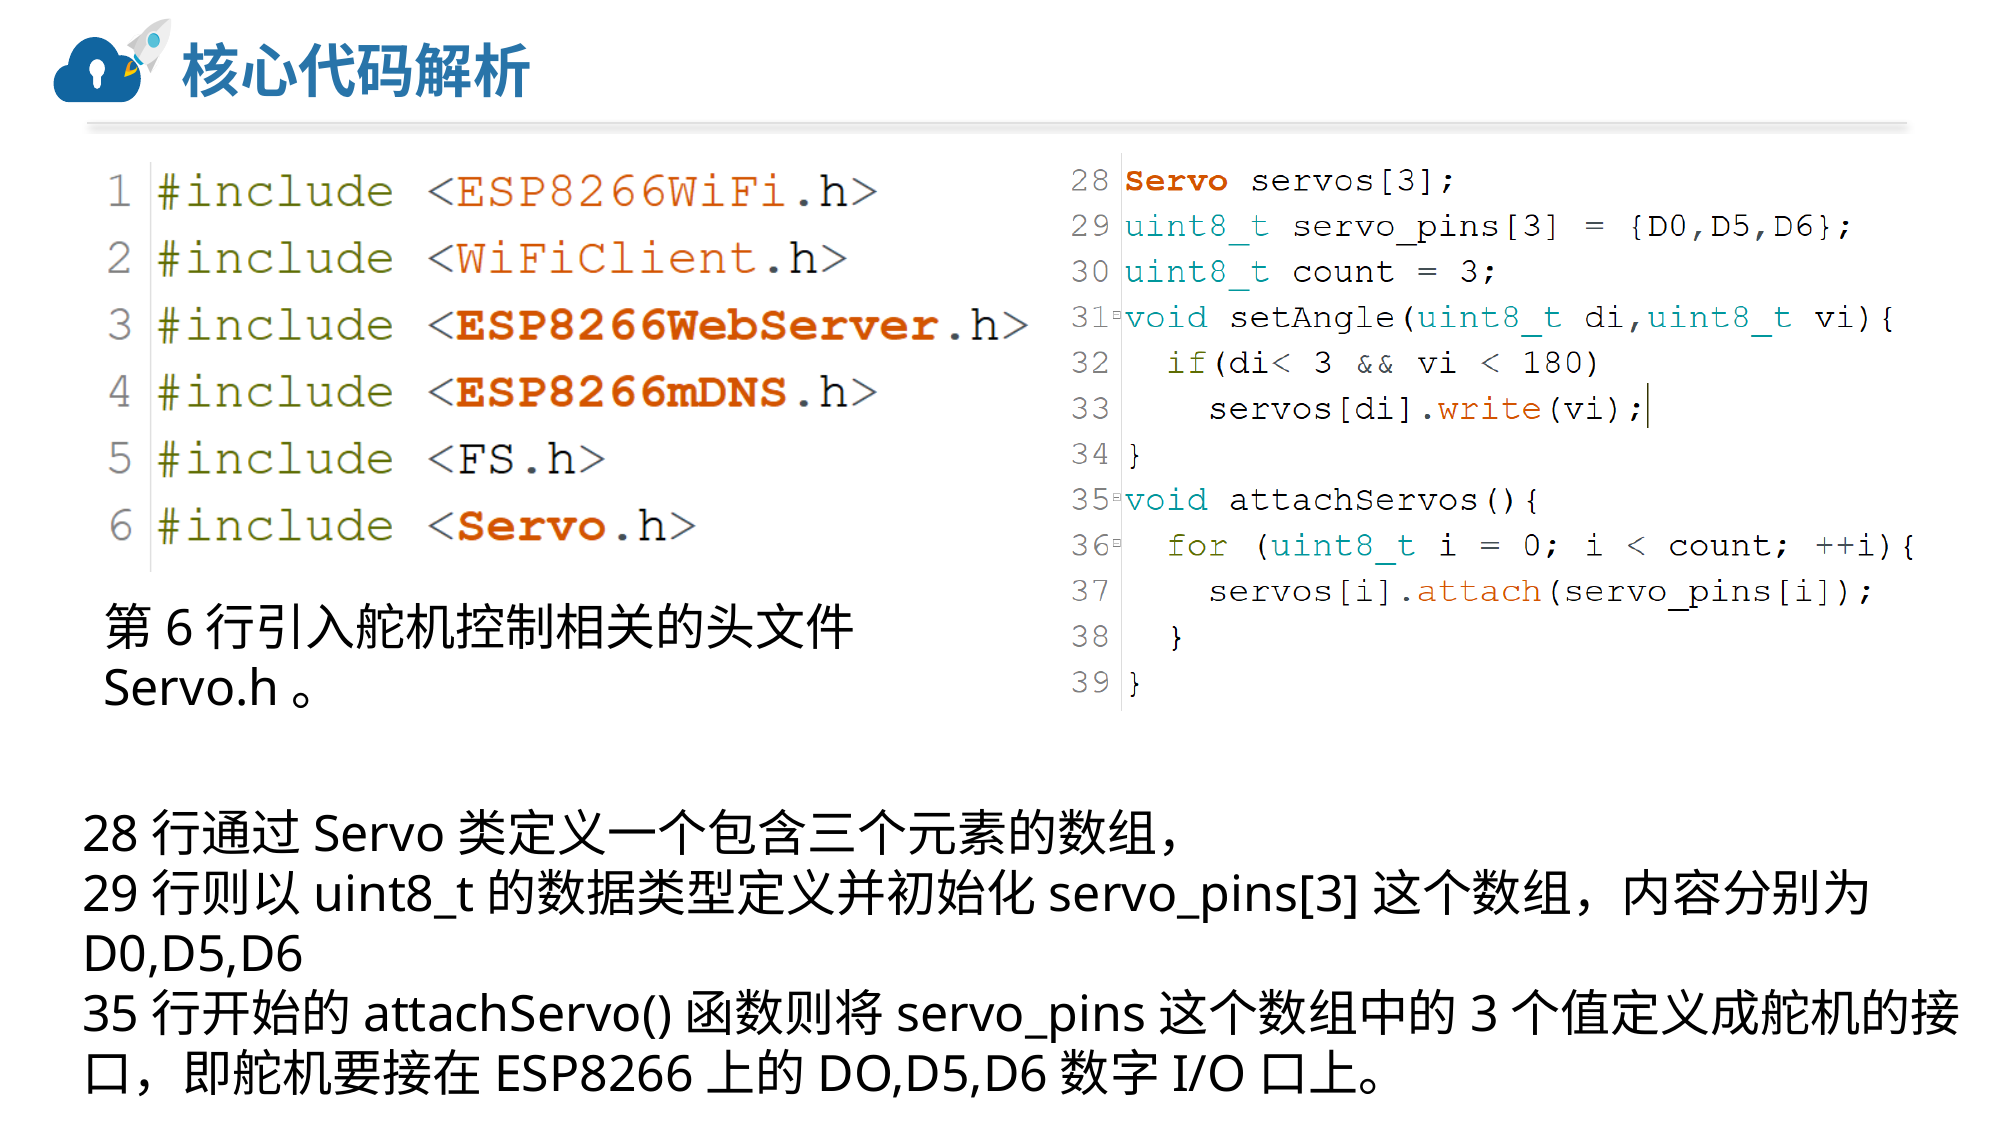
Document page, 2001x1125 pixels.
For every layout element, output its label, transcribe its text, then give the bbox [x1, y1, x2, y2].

picture [113, 7, 182, 91]
picture [1053, 152, 1933, 711]
text_box 第6行引入舵机控制相关的头文件Servo.h。 [88, 587, 1089, 723]
title 核心代码解析 [181, 29, 1516, 108]
text_box 28行通过Servo类定义一个包含三个元素的数组， 29行则以uint8_t的数据类型定义并初始化servo_pins[3]这个数组，内容分别为D0,D5,D6 35行开始的attachServo()函数则将servo_pins这个数组中的3个值定义成舵机的接口，即舵机要接在ESP8266上的DO,D5,D6数字I/O口上。 [67, 793, 1987, 1109]
picture [67, 161, 1052, 572]
